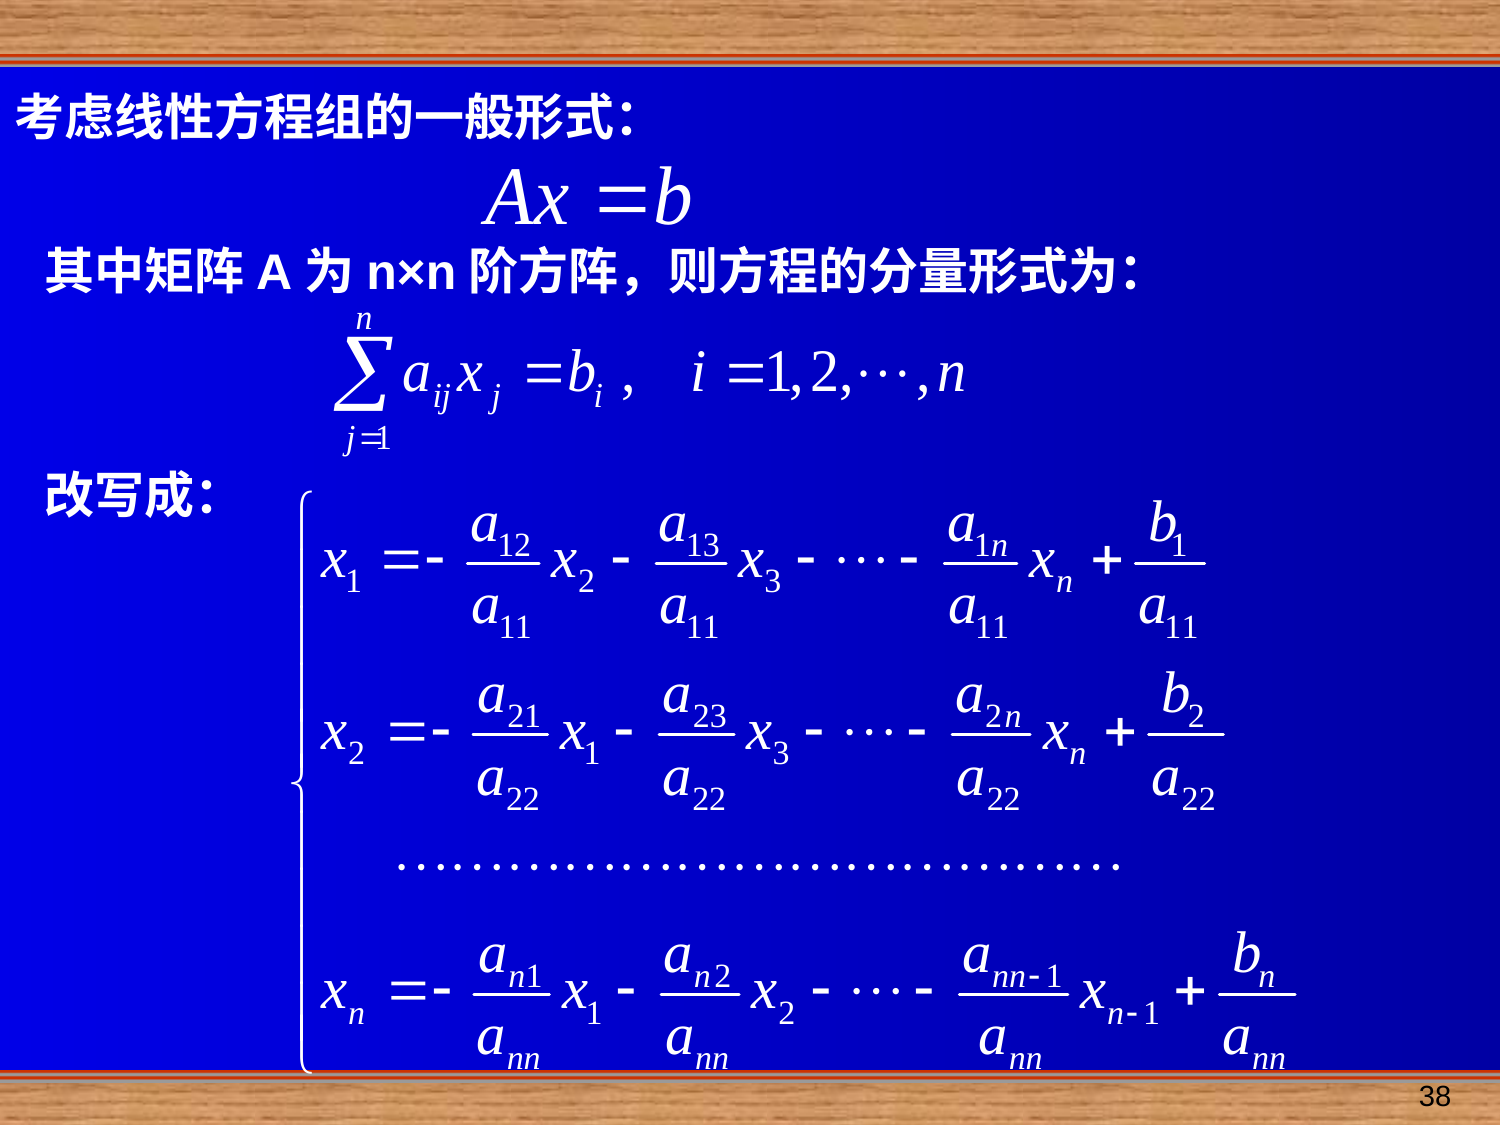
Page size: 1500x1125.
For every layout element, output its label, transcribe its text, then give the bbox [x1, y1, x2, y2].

text_box 考虑线性方程组的一般形式： [0, 78, 1376, 153]
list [324, 290, 975, 464]
picture [0, 1070, 1500, 1125]
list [466, 148, 703, 242]
picture [0, 0, 1500, 67]
text_box 改写成： [29, 456, 278, 531]
text_box 其中矩阵A为n×n阶方阵，则方程的分量形式为： [29, 231, 1406, 307]
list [277, 479, 1306, 1087]
